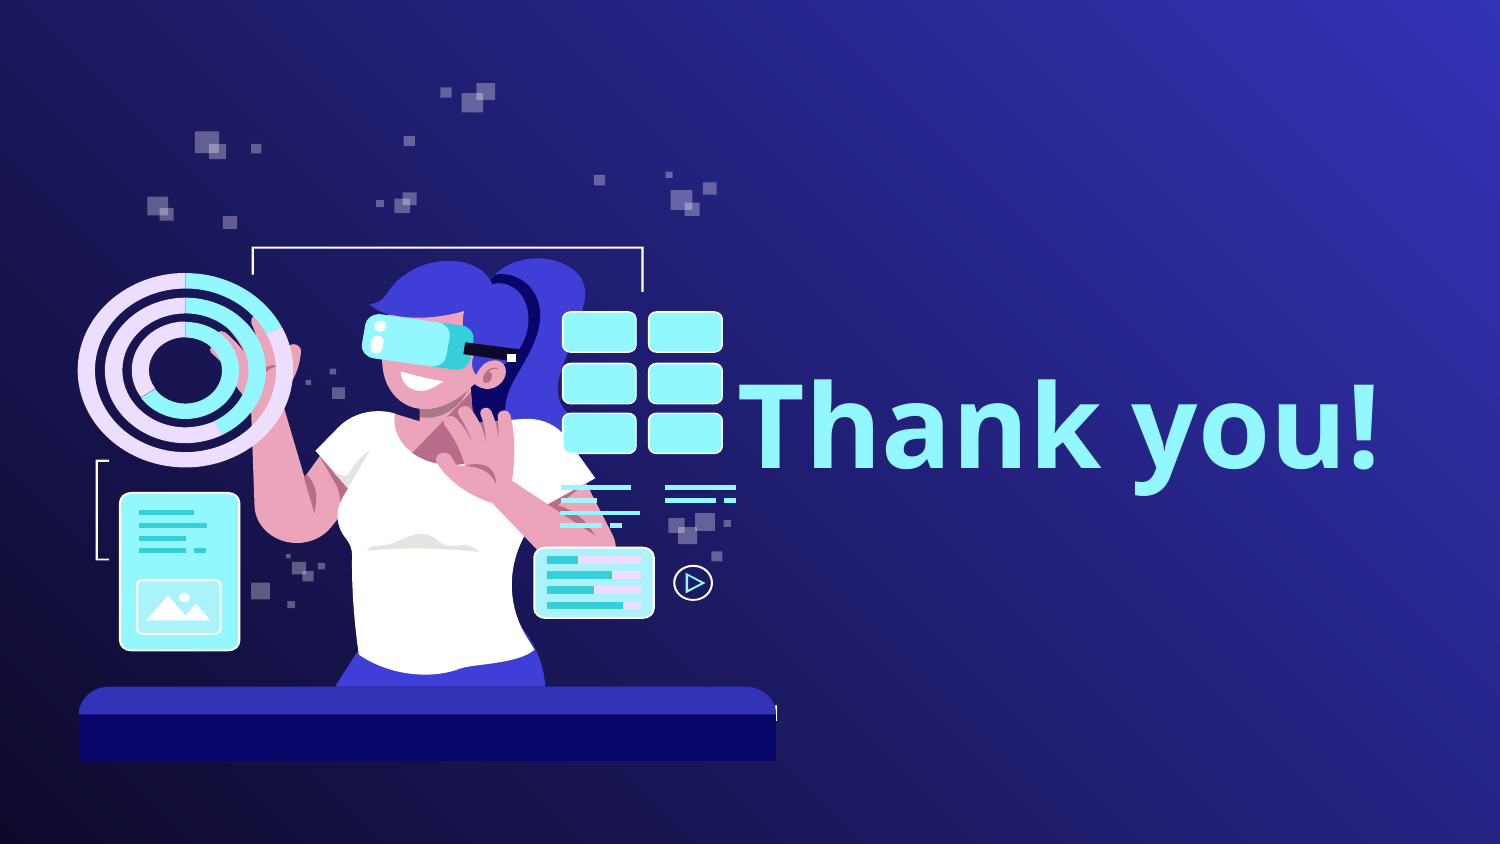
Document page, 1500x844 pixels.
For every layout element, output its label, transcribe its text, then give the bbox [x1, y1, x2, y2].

title Thank you! [782, 348, 1500, 496]
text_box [77, 82, 777, 761]
